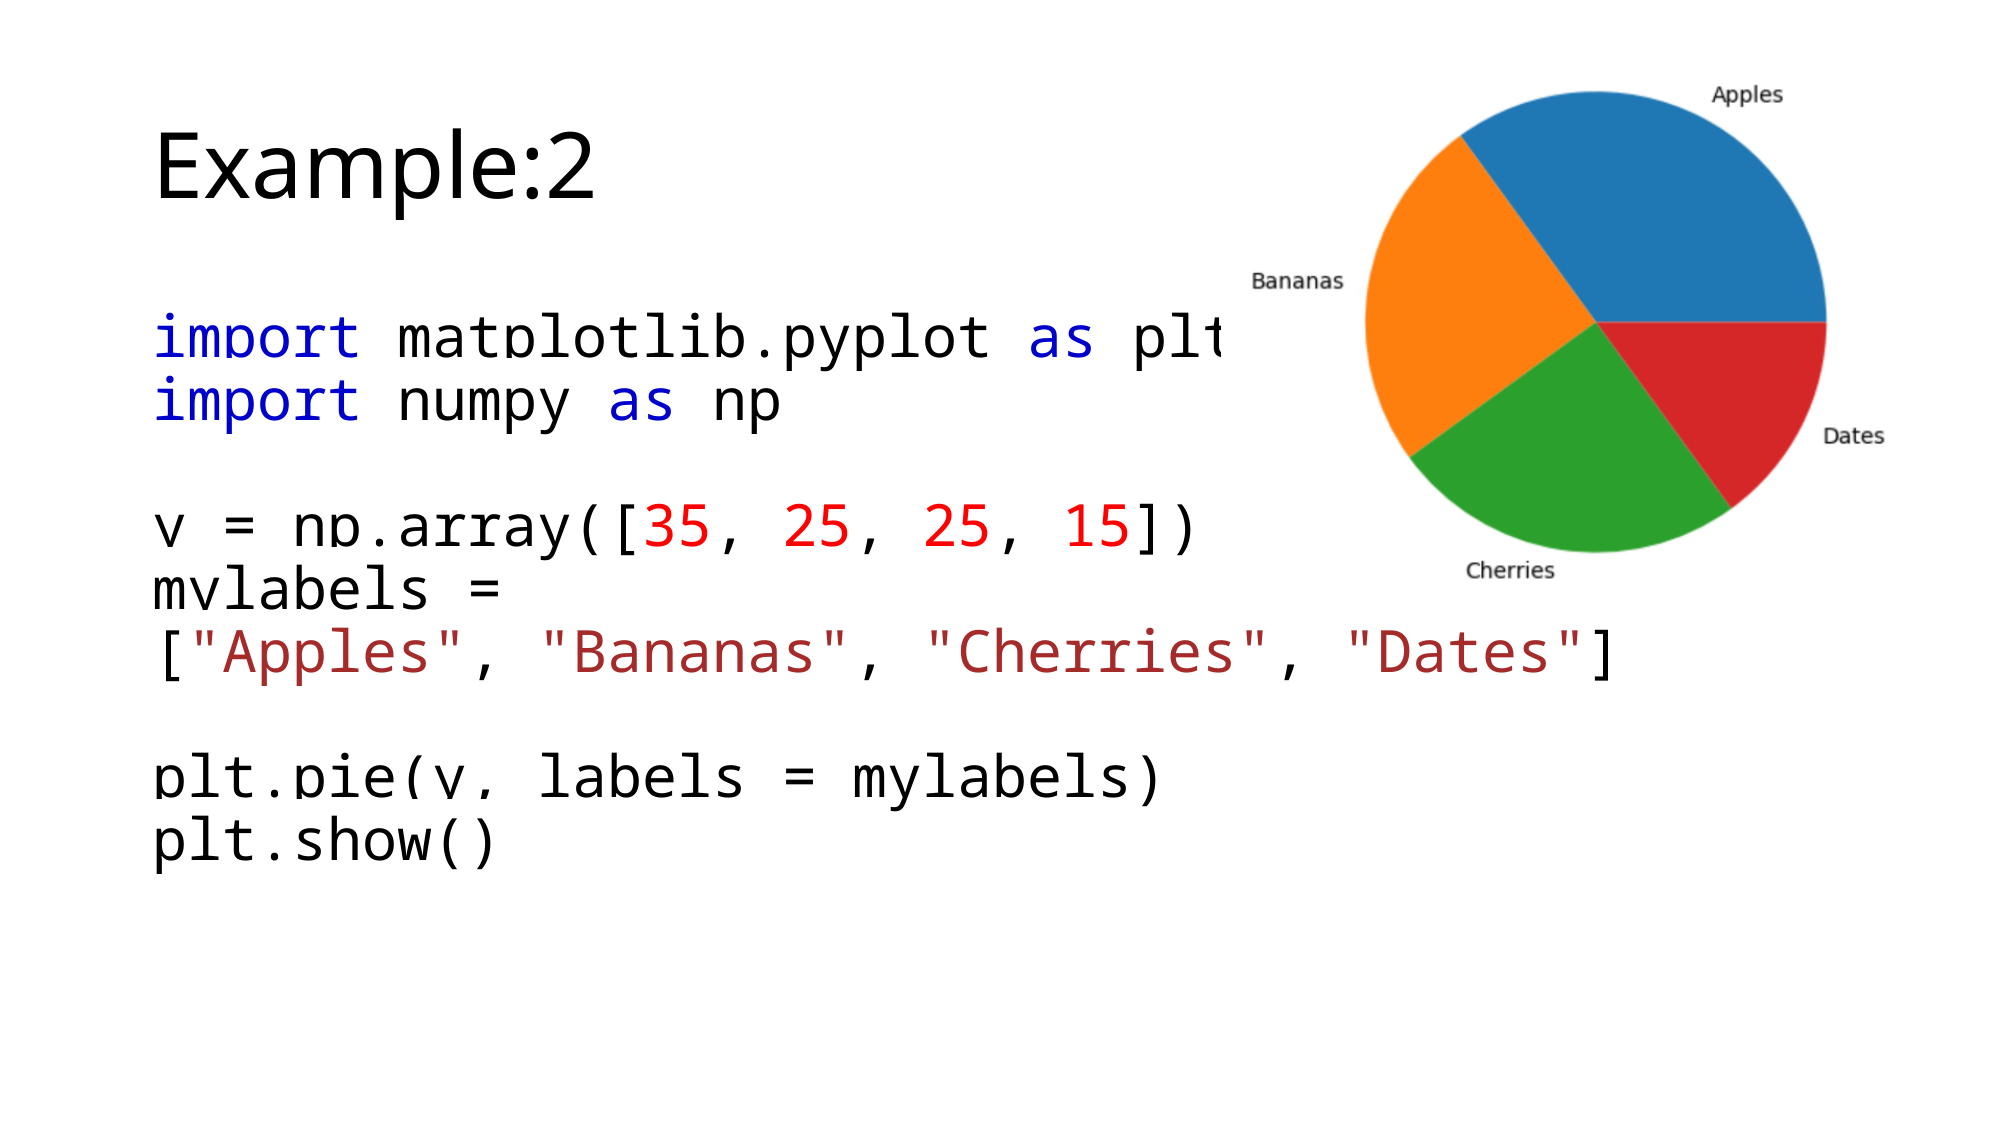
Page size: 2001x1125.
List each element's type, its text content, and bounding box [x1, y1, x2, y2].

picture [1221, 59, 1904, 586]
title Example:2 [137, 59, 1221, 278]
list import matplotlib.pyplot as plt import numpy as np y = np.array([35, 25, 25, 15]) mylabels = ["Apples", "Bananas", "Cherries", "Dates"] plt.pie(y, labels = mylabels) plt.show() [137, 299, 1863, 1014]
